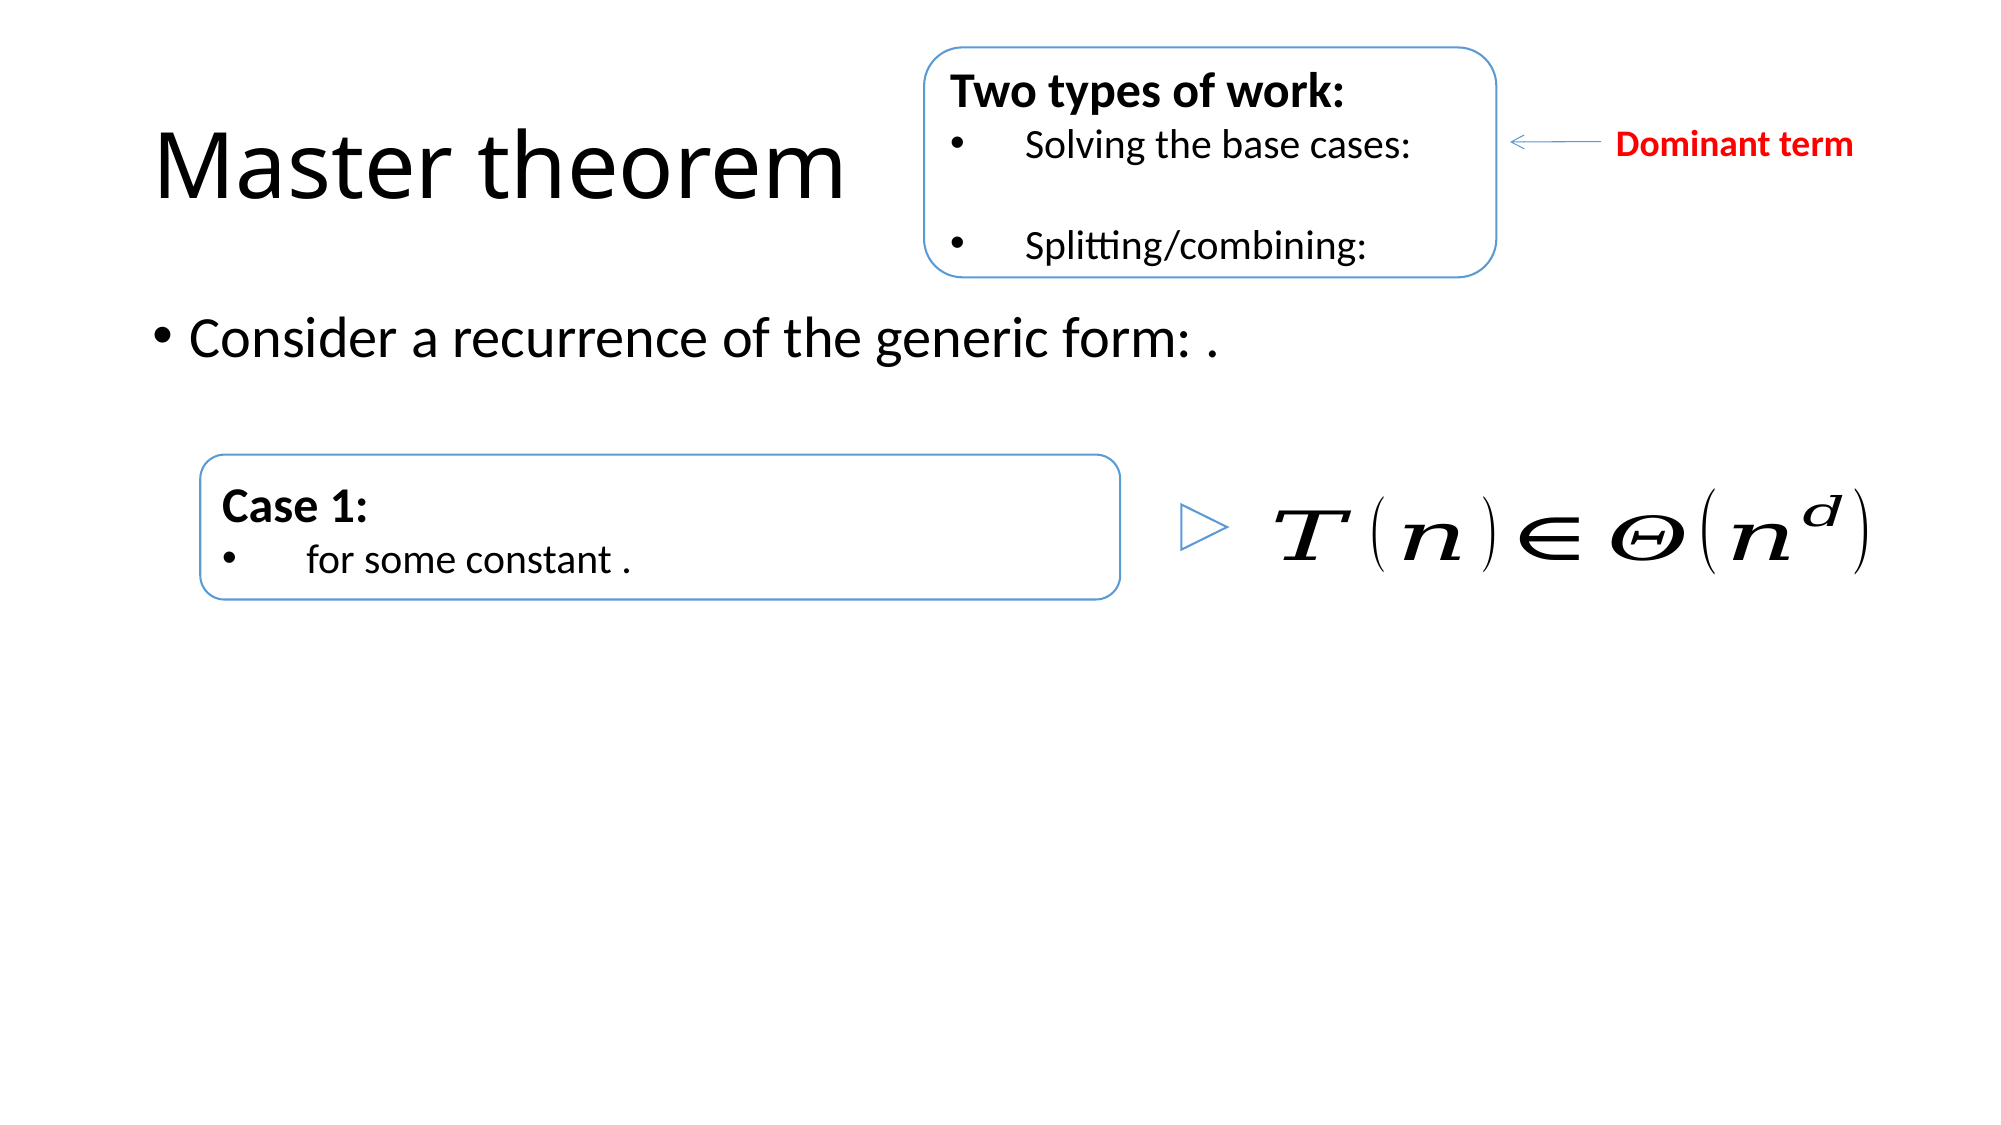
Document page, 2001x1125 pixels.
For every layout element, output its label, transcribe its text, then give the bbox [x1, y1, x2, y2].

title Master theorem [1469, 59, 1863, 278]
text_box Dominant term [1601, 111, 1877, 172]
title Master theorem [137, 59, 952, 278]
text_box [1180, 502, 1230, 552]
